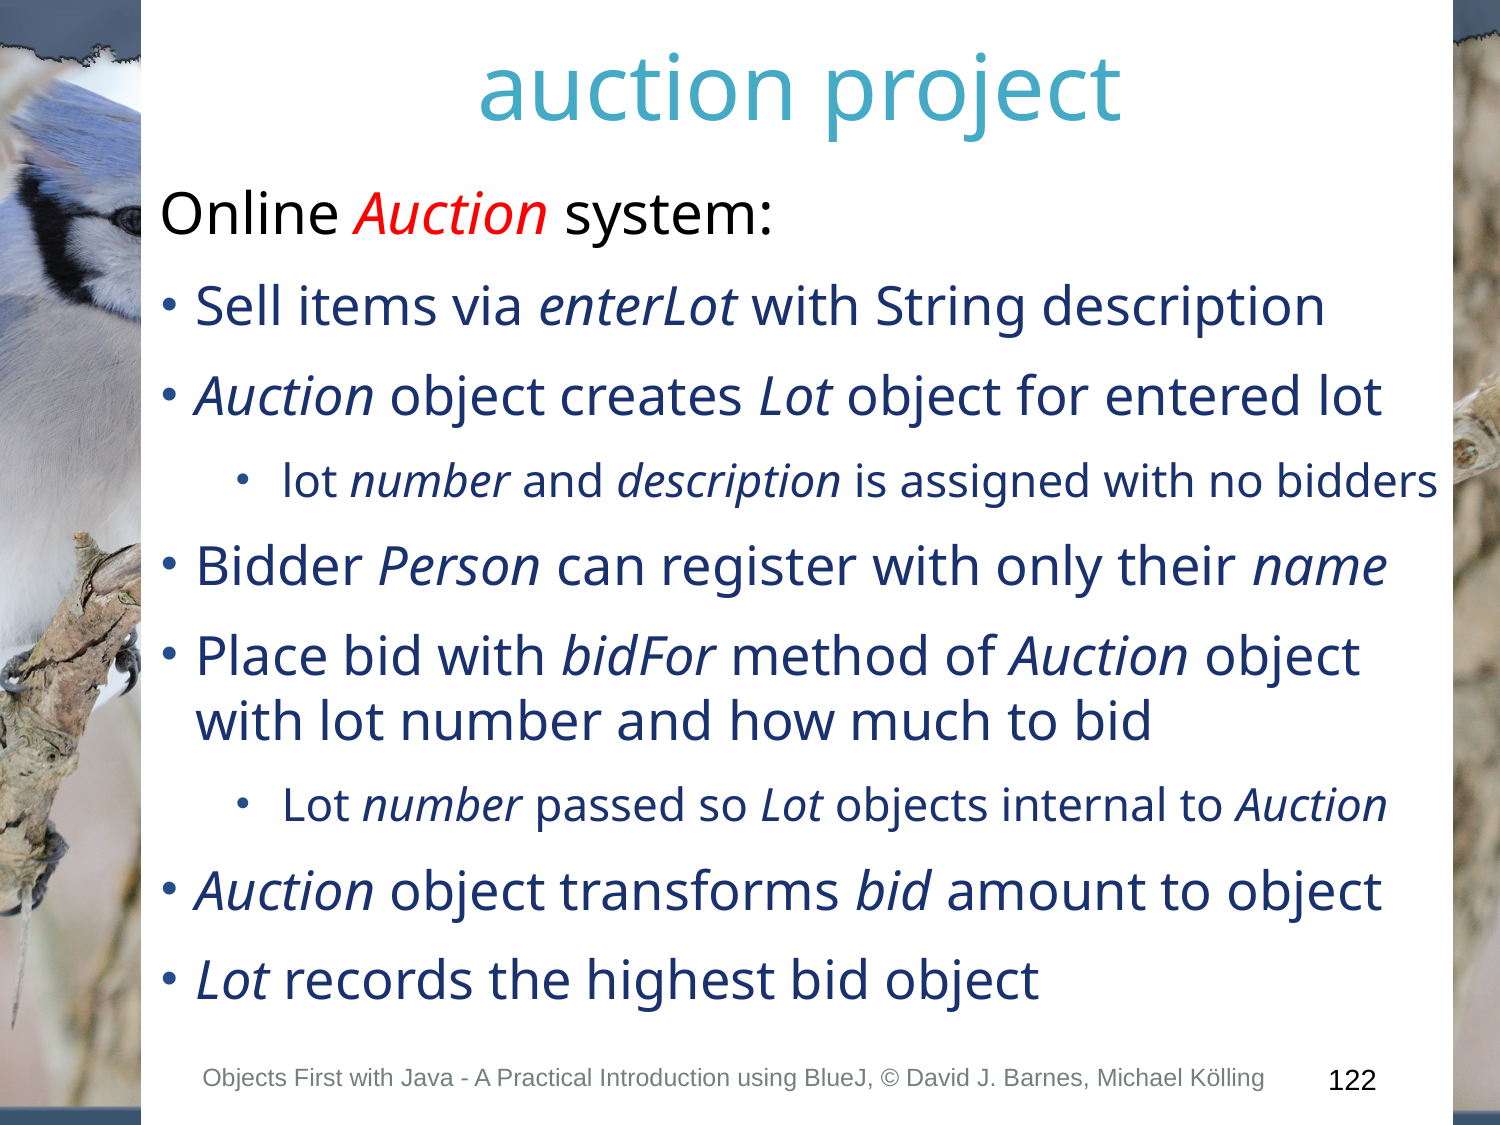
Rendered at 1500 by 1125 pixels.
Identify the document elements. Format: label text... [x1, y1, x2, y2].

text_box Online Auction system: Sell items via enterLot with String description Auction object creates Lot object for entered lot lot number and description is assigned with no bidders Bidder Person can register with only their name Place bid with bidFor method of Auction object with lot number and how much to bid Lot number passed so Lot objects internal to Auction Auction object transforms bid amount to object Lot records the highest bid object [145, 169, 1455, 1016]
text_box Objects First with Java - A Practical Introduction using BlueJ, © David J. Barnes, Michael Kölling [187, 1054, 1325, 1105]
picture [1453, 0, 1500, 1125]
picture [0, 0, 141, 1125]
text_box auction project [162, 0, 1438, 168]
